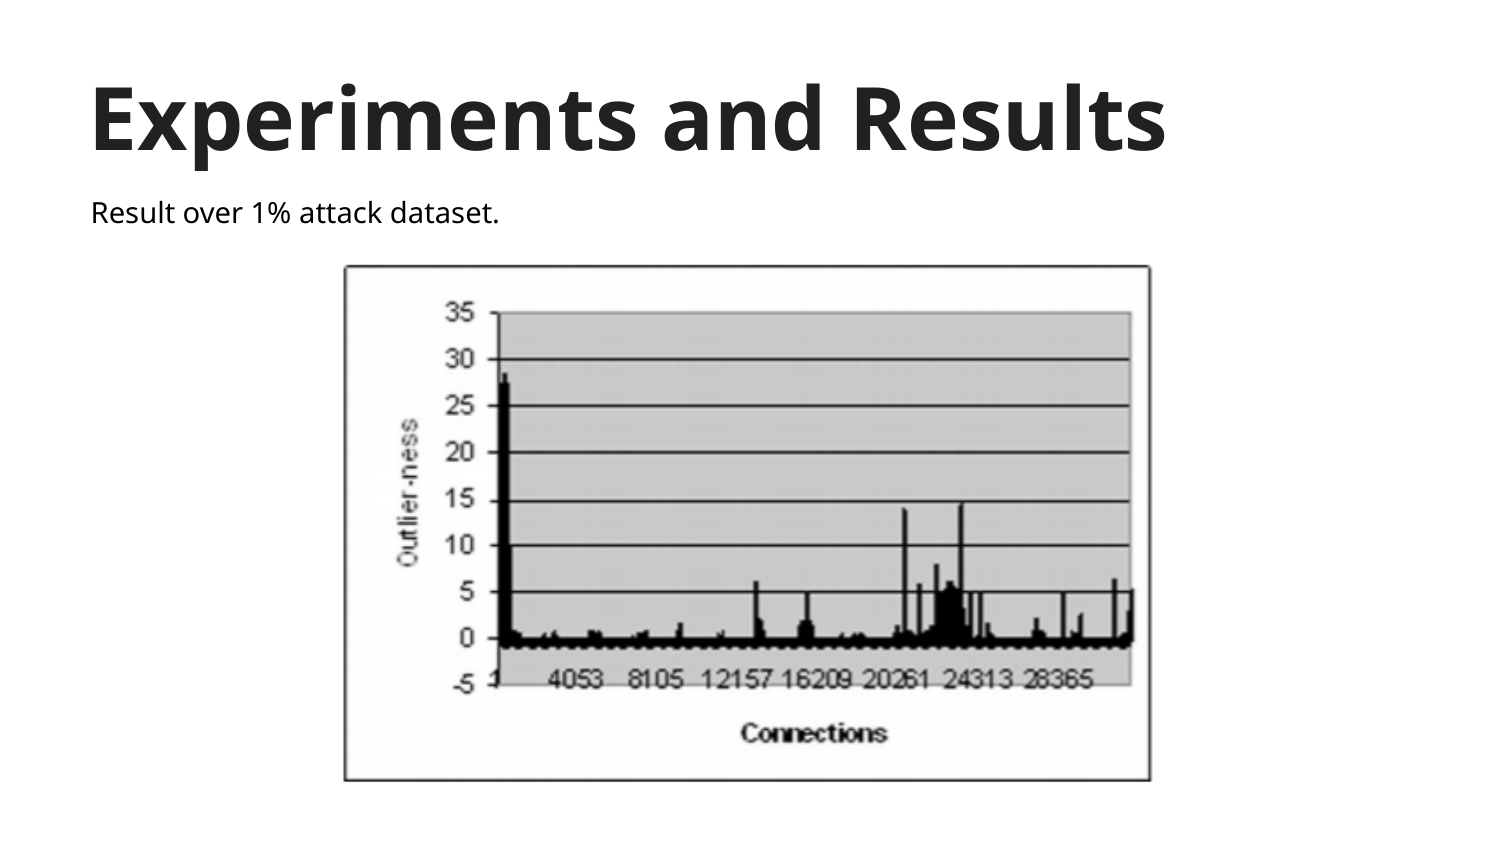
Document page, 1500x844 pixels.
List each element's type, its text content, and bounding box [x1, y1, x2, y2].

picture [327, 246, 1173, 798]
title Experiments and Results [51, 48, 1449, 180]
text_box Result over 1% attack dataset. [75, 179, 1425, 261]
